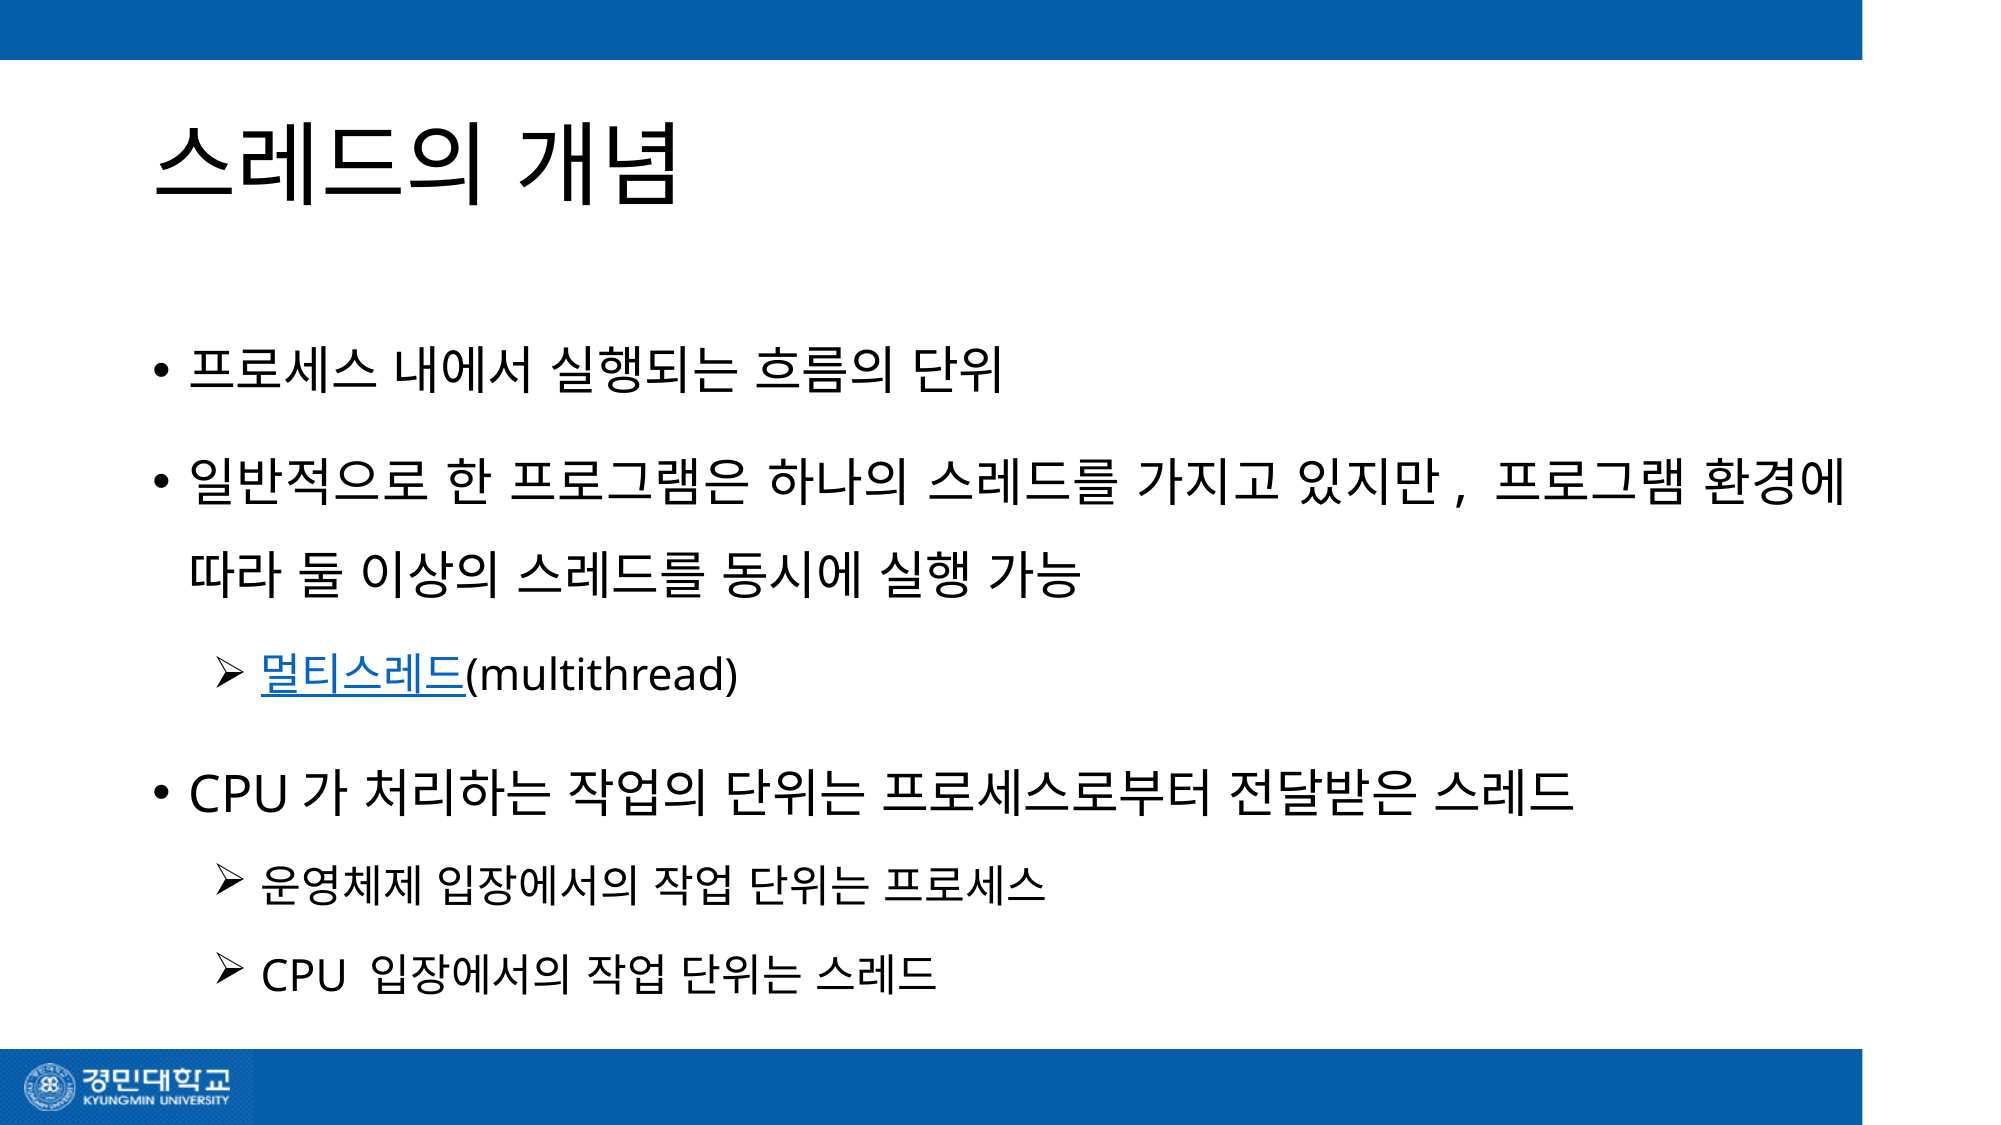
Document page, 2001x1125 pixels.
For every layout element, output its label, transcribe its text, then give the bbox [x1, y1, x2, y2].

title 스레드의 개념 [137, 59, 1863, 278]
list 프로세스 내에서 실행되는 흐름의 단위 일반적으로 한 프로그램은 하나의 스레드를 가지고 있지만, 프로그램 환경에 따라 둘 이상의 스레드를 동시에 실행 가능 멀티스레드(multithread) CPU가 처리하는 작업의 단위는 프로세스로부터 전달받은 스레드 운영체제 입장에서의 작업 단위는 프로세스 CPU 입장에서의 작업 단위는 스레드 [137, 299, 1863, 1014]
picture [0, 1049, 253, 1125]
